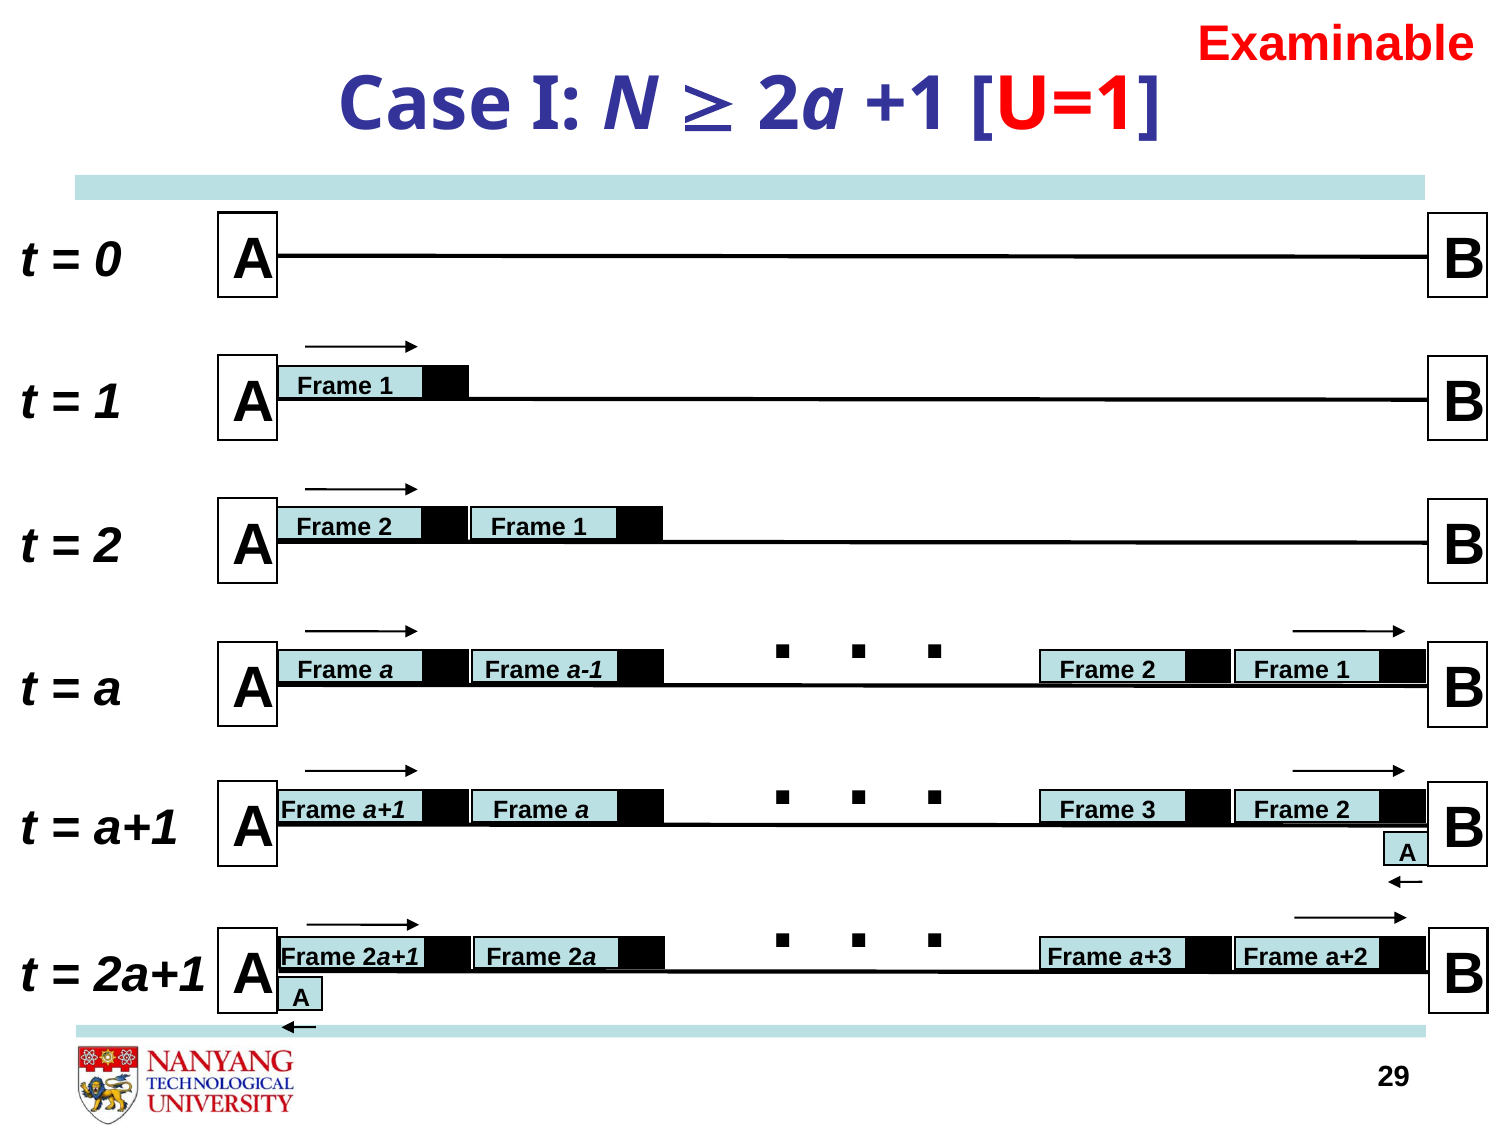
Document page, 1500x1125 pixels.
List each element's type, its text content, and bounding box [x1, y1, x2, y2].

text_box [4, 559, 1488, 704]
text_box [4, 704, 1488, 848]
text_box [276, 489, 662, 549]
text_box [4, 212, 1488, 301]
text_box Examinable [1182, 3, 1500, 78]
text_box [4, 848, 1488, 1028]
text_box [4, 355, 1488, 444]
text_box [661, 498, 1488, 559]
picture [75, 1045, 296, 1125]
title Case I: N  2a +1 [U=1] [74, 24, 1426, 176]
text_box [4, 498, 276, 559]
slide_number 29 [1324, 1049, 1426, 1113]
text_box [277, 346, 468, 407]
